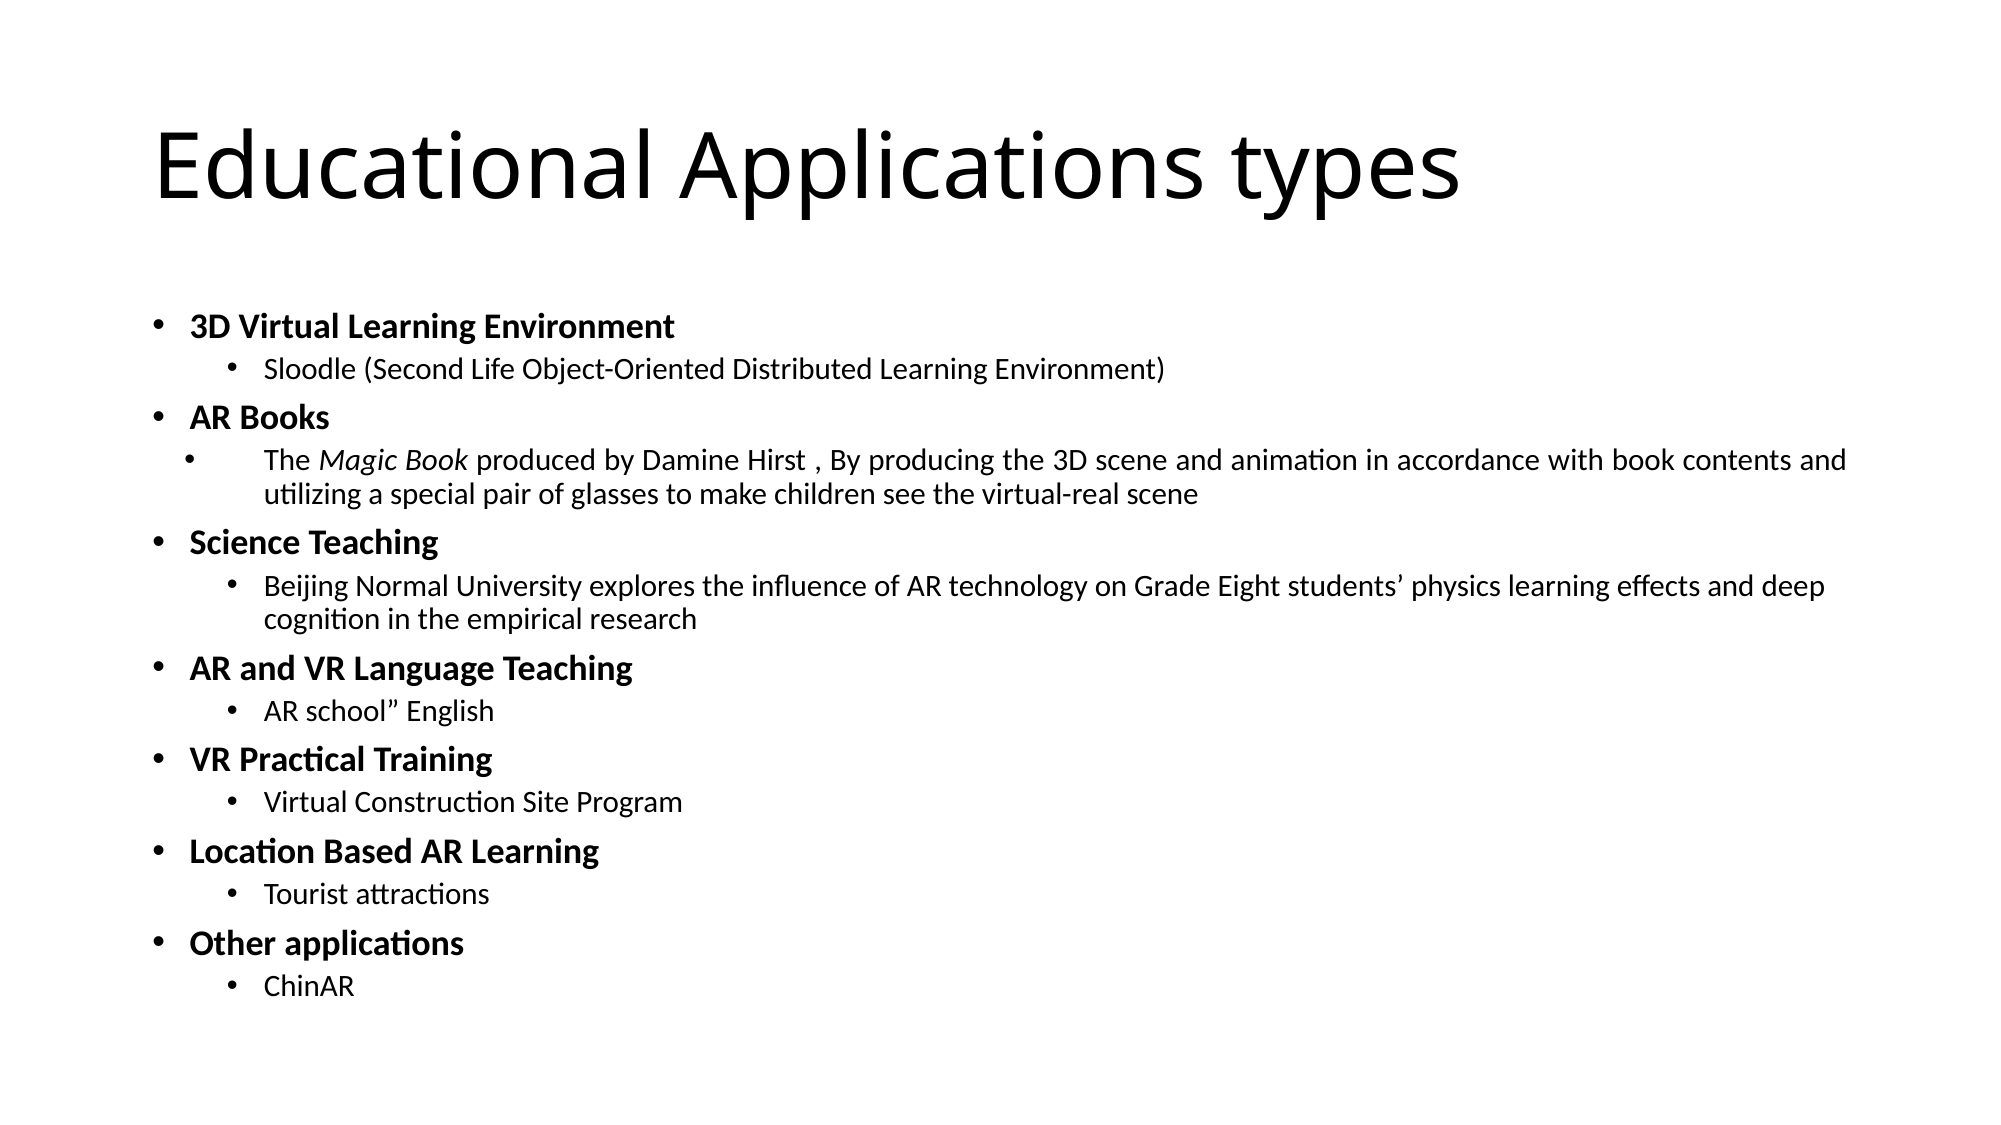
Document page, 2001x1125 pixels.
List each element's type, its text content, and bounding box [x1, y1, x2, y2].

title Educational Applications types [137, 59, 1863, 278]
list 3D Virtual Learning Environment Sloodle (Second Life Object-Oriented Distributed Learning Environment) AR Books The Magic Book produced by Damine Hirst , By producing the 3D scene and animation in accordance with book contents and utilizing a special pair of glasses to make children see the virtual-real scene Science Teaching Beijing Normal University explores the influence of AR technology on Grade Eight students’ physics learning effects and deep cognition in the empirical research AR and VR Language Teaching AR school” English VR Practical Training Virtual Construction Site Program Location Based AR Learning Tourist attractions Other applications ChinAR [137, 299, 1863, 1014]
